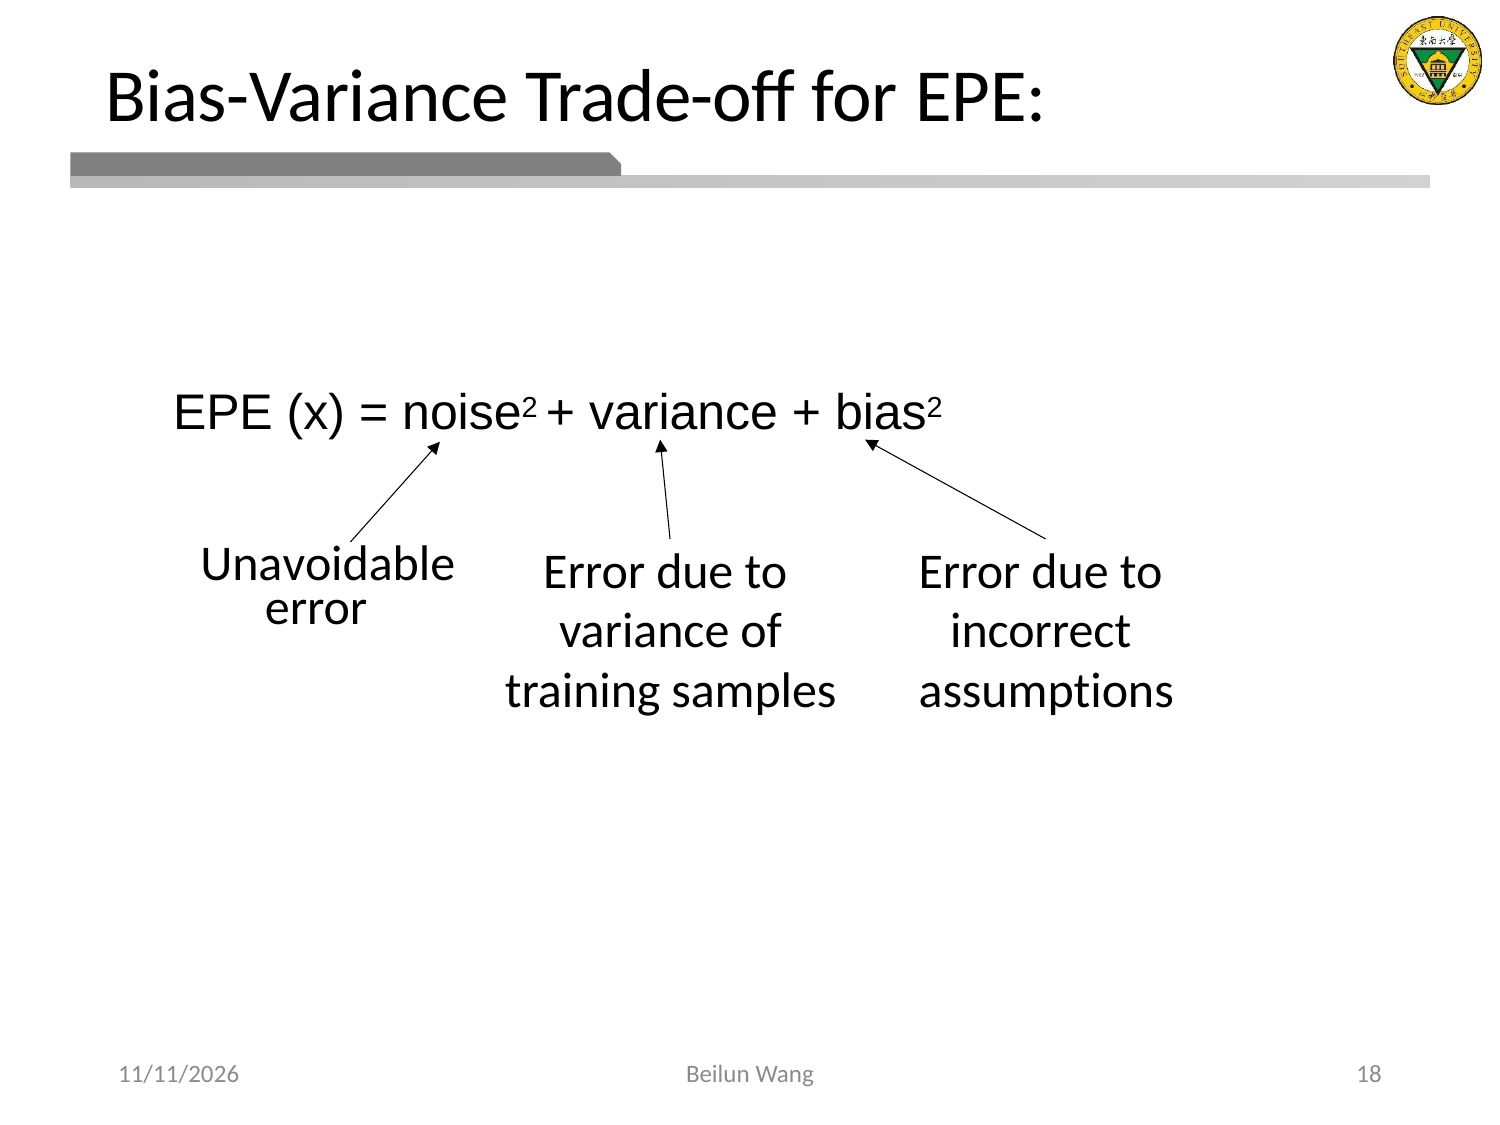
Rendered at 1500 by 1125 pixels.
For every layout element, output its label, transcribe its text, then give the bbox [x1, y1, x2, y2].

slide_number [103, 1042, 441, 1103]
footer Beilun Wang [496, 1042, 1004, 1103]
picture [1393, 16, 1482, 105]
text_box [166, 377, 1227, 722]
title Bias-Variance Trade-off for EPE: [90, 48, 1348, 145]
slide_number 18 [1059, 1042, 1397, 1103]
